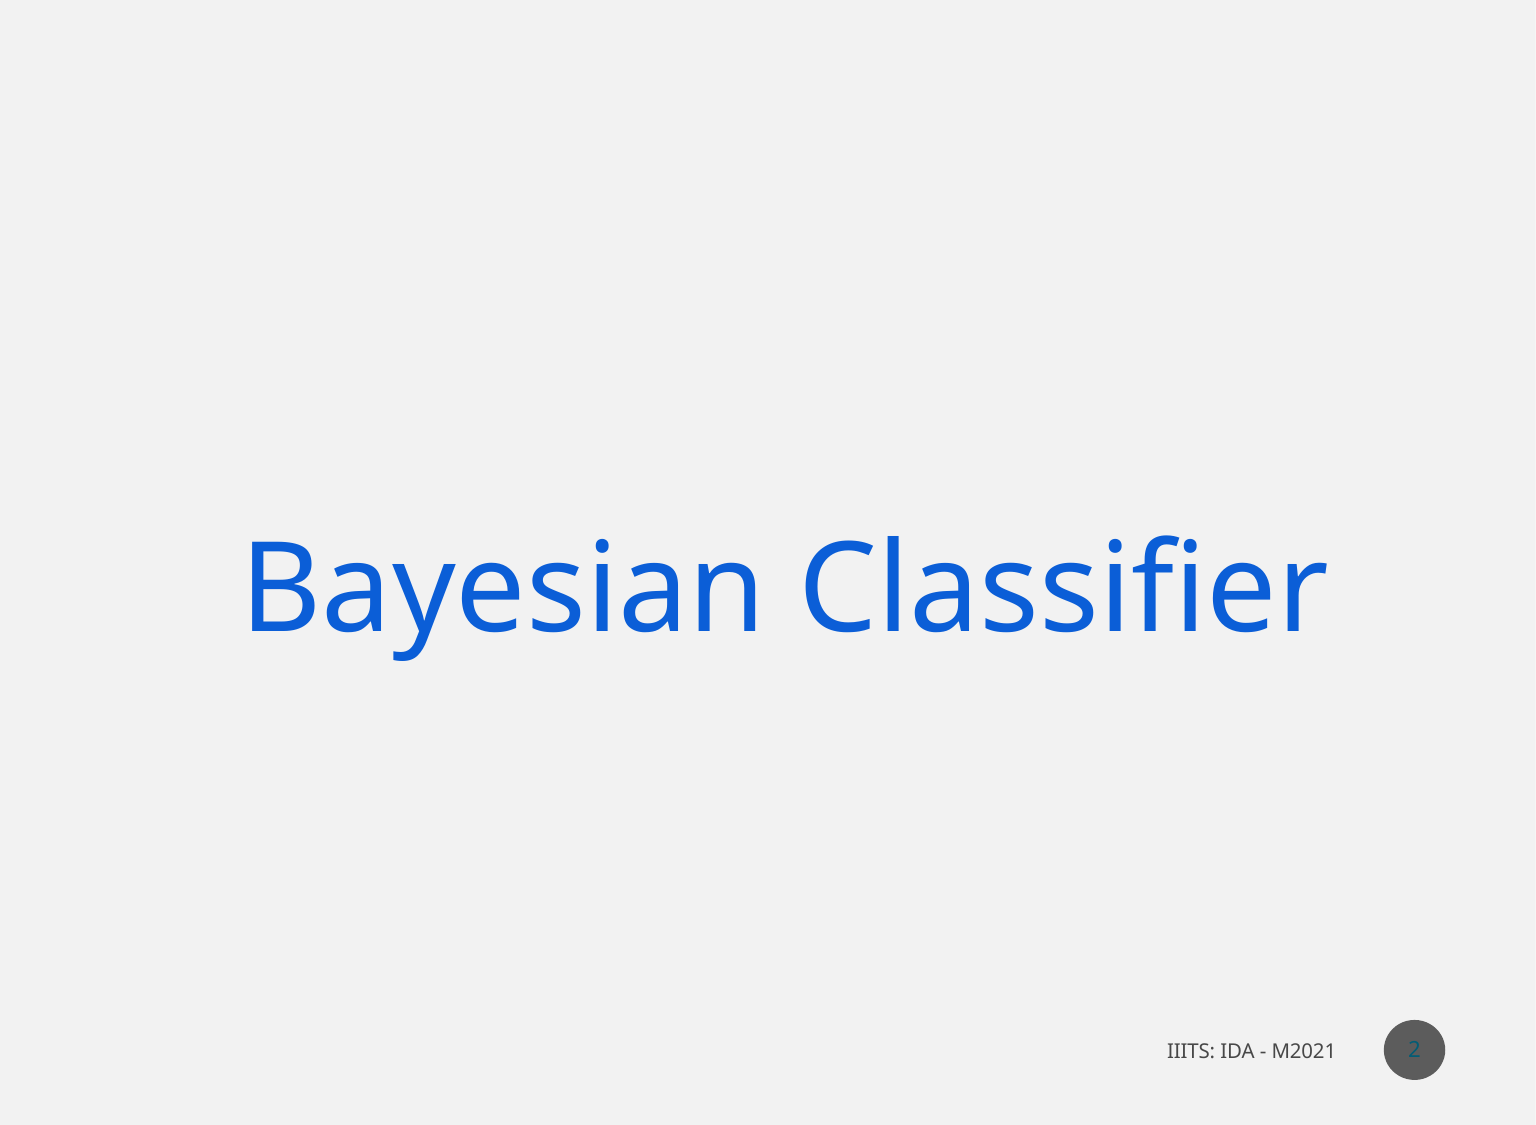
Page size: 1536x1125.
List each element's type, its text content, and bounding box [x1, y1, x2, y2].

slide_number IIITS: IDA - M2021 [1004, 1023, 1351, 1077]
slide_number 2 [1383, 1019, 1446, 1080]
list Bayesian Classifier [94, 498, 1477, 624]
